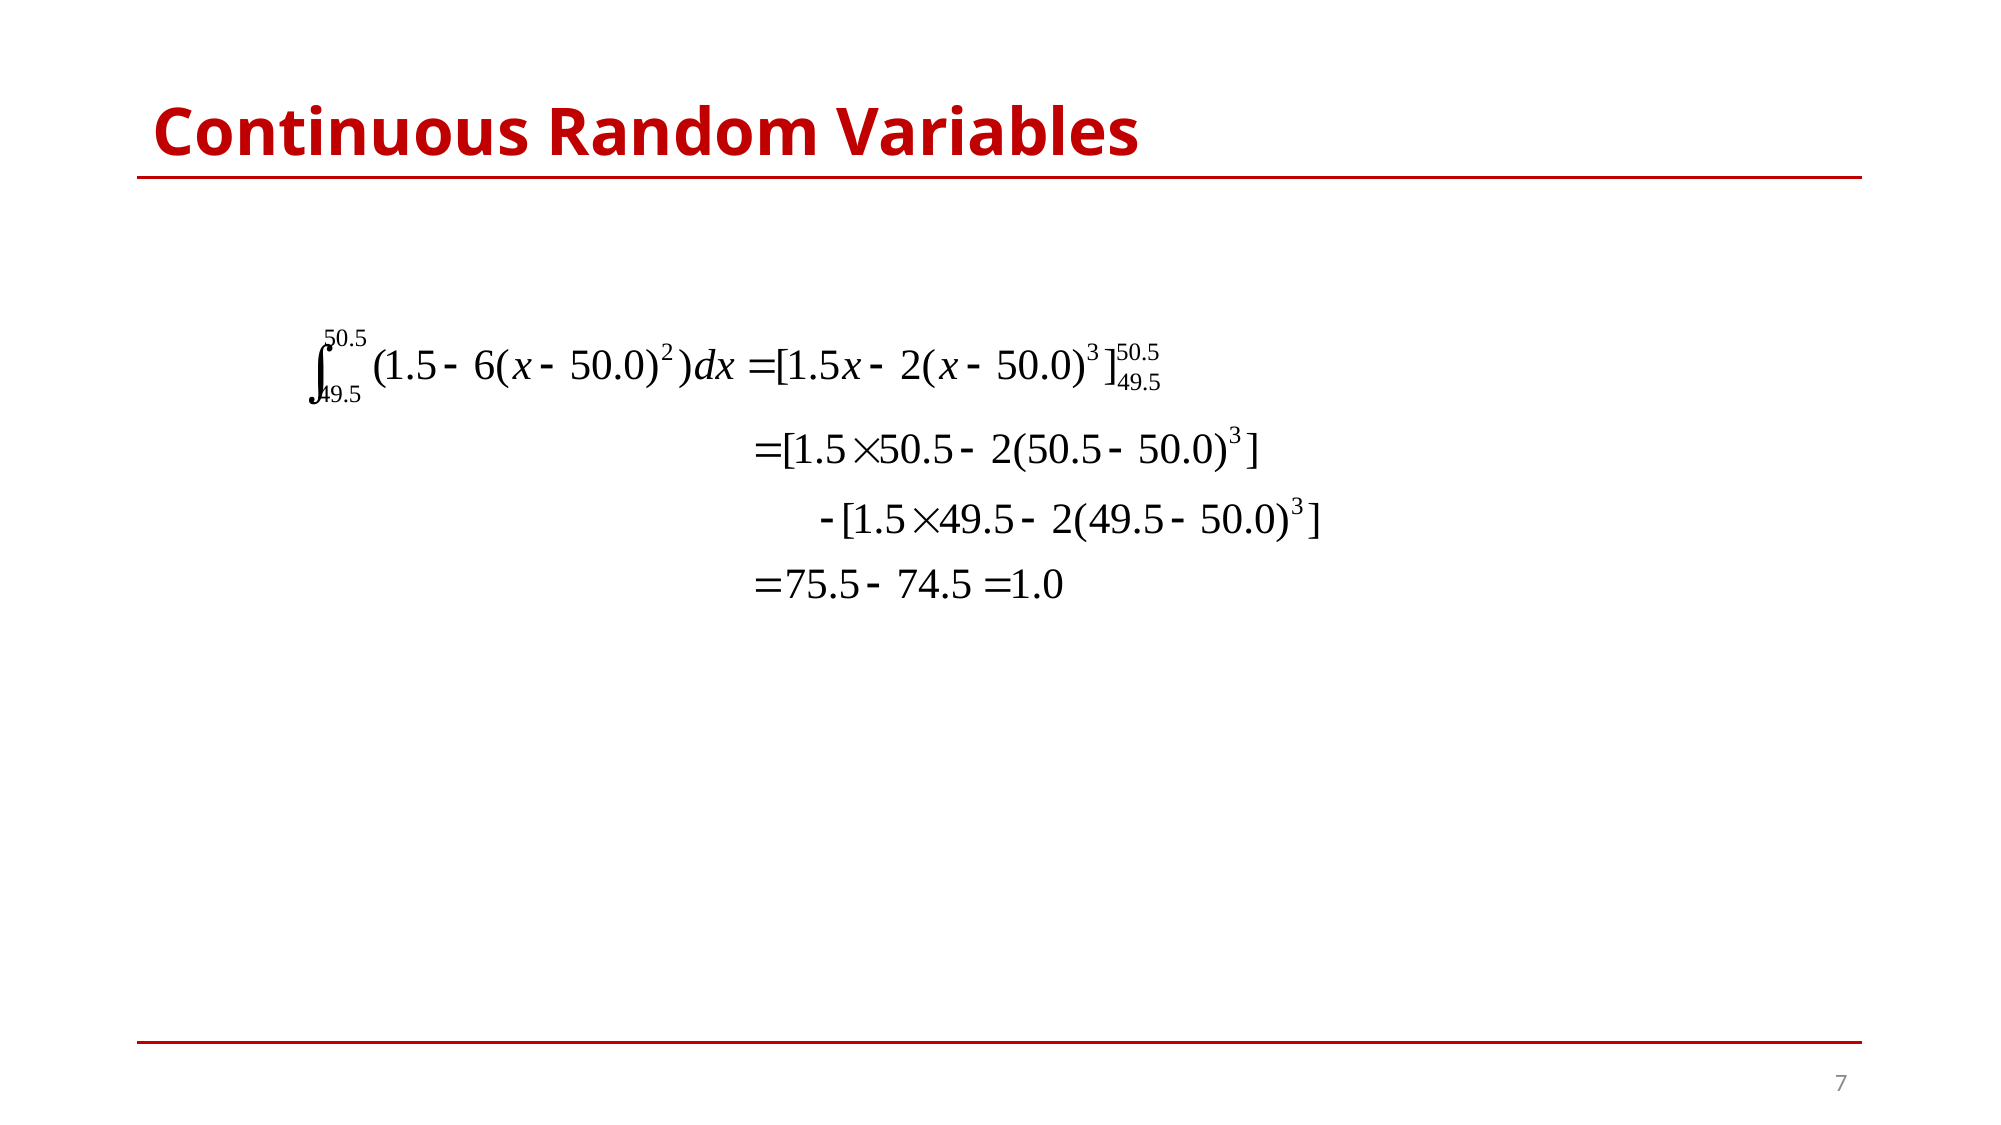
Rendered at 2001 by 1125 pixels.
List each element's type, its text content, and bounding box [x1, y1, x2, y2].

slide_number 7 [1412, 1051, 1863, 1111]
picture [291, 320, 1327, 615]
title Continuous Random Variables [137, 90, 1863, 178]
